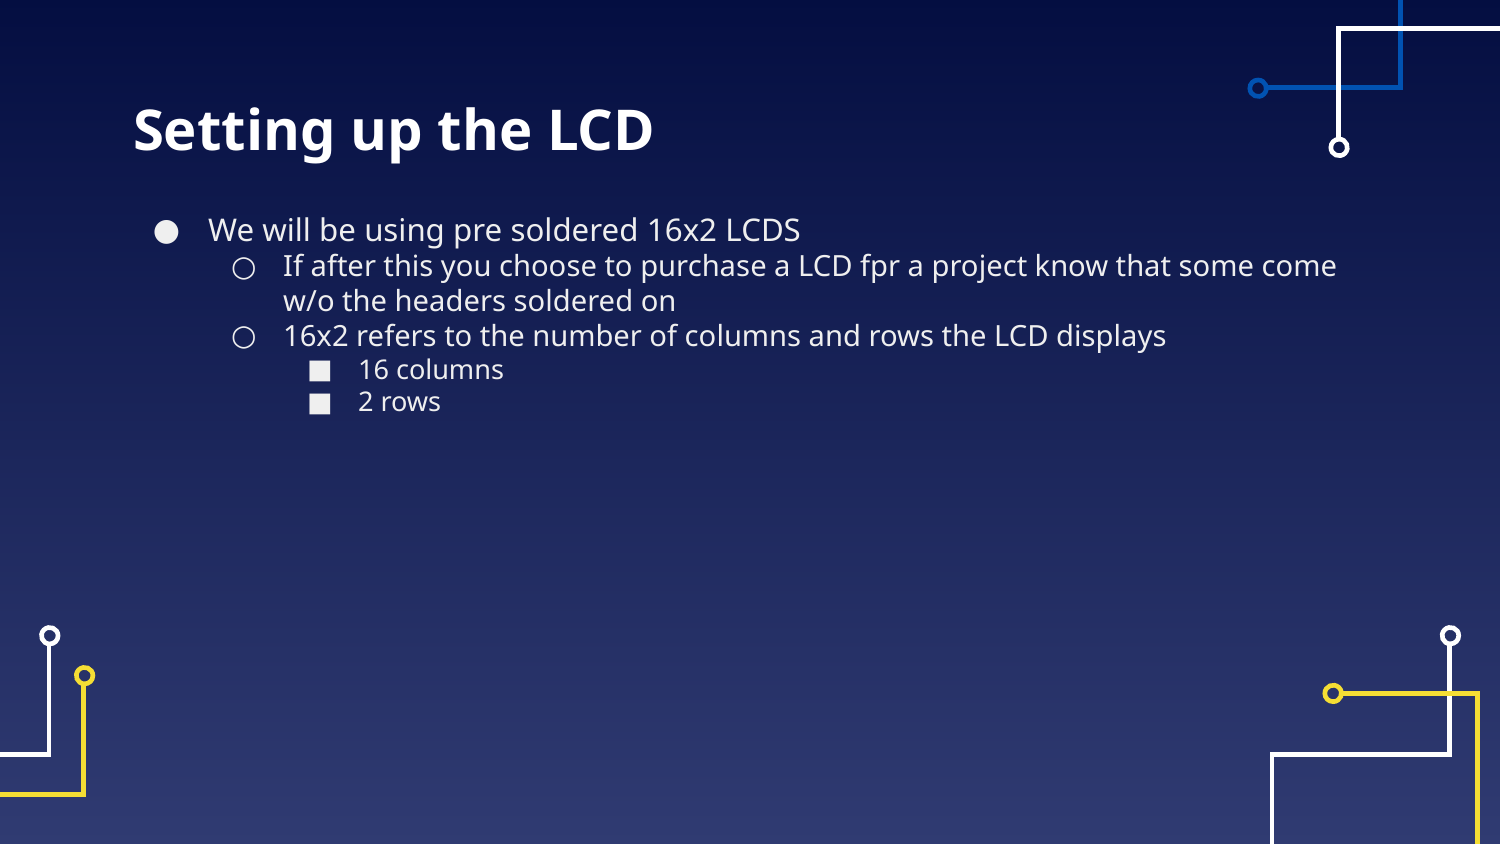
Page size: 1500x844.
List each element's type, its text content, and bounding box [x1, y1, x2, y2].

title Setting up the LCD [118, 88, 1382, 167]
list We will be using pre soldered 16x2 LCDS If after this you choose to purchase a LCD fpr a project know that some come w/o the headers soldered on 16x2 refers to the number of columns and rows the LCD displays 16 columns 2 rows [118, 194, 1382, 756]
